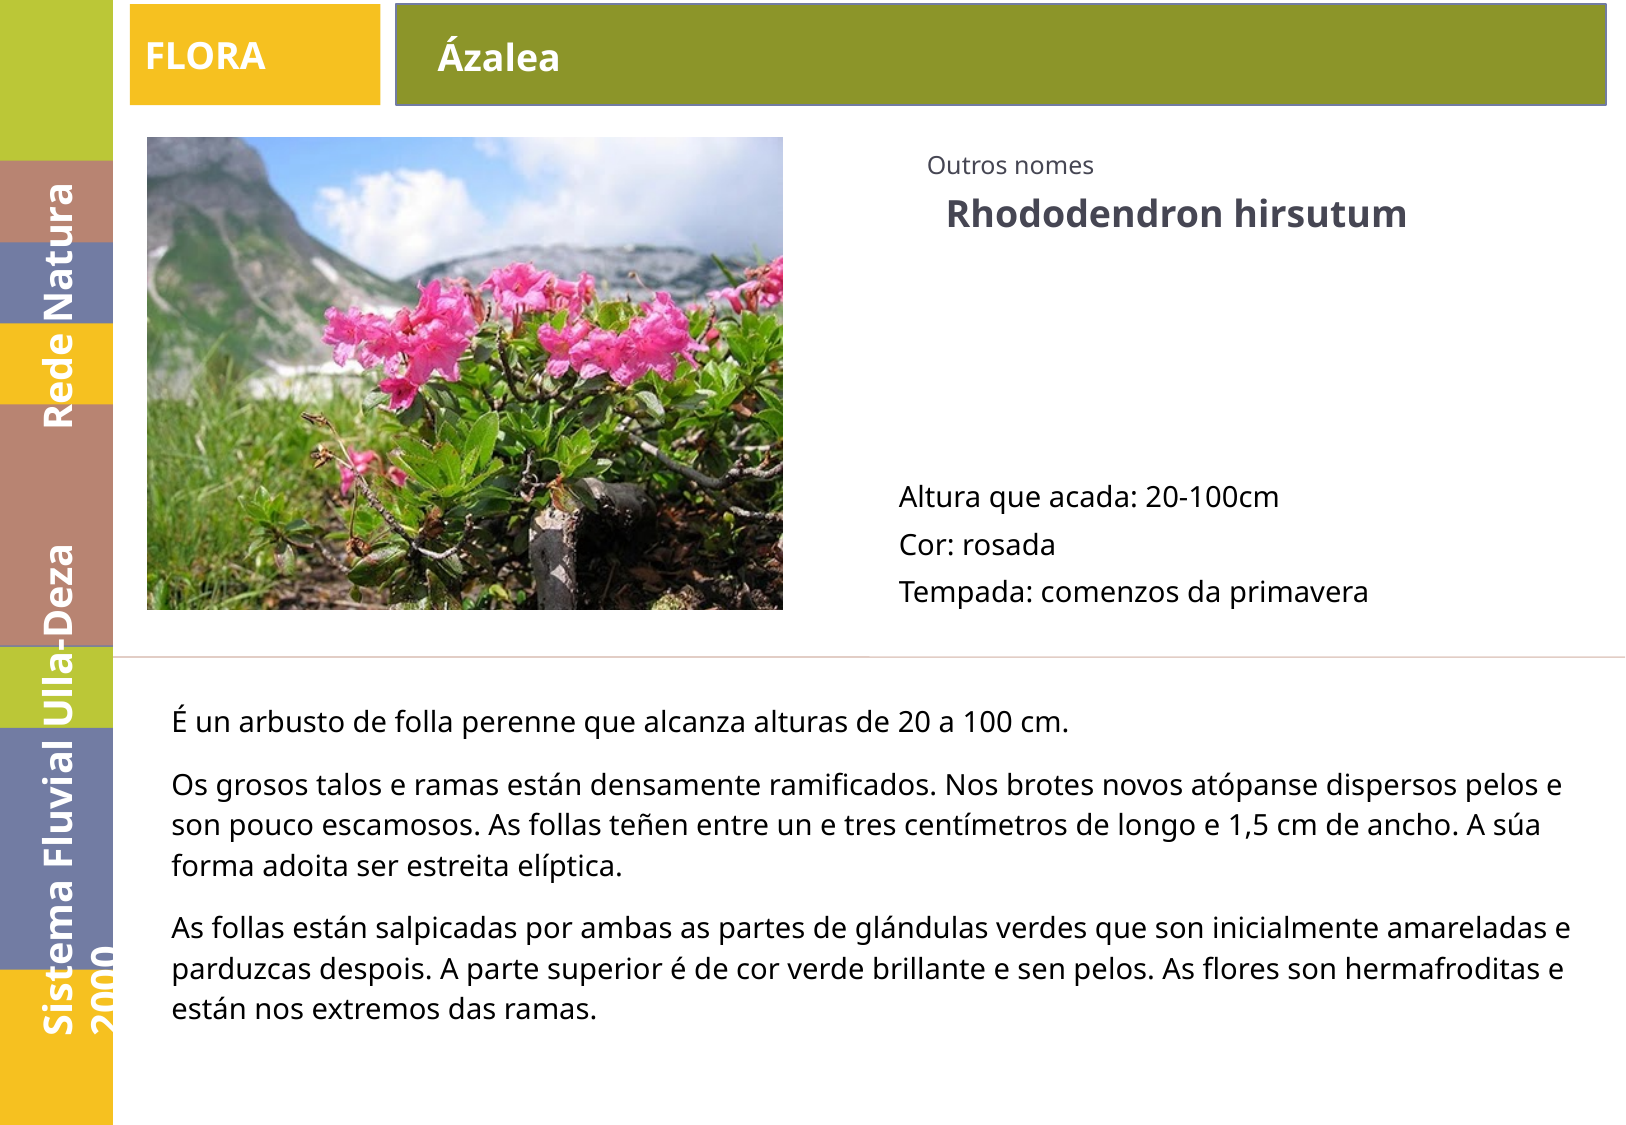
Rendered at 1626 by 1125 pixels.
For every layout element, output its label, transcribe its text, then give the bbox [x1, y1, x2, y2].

list É un arbusto de folla perenne que alcanza alturas de 20 a 100 cm. Os grosos talos e ramas están densamente ramificados. Nos brotes novos atópanse dispersos pelos e son pouco escamosos. As follas teñen entre un e tres centímetros de longo e 1,5 cm de ancho. A súa forma adoita ser estreita elíptica. As follas están salpicadas por ambas as partes de glándulas verdes que son inicialmente amareladas e parduzcas despois. A parte superior é de cor verde brillante e sen pelos. As flores son hermafroditas e están nos extremos das ramas. [148, 698, 1573, 1125]
list Outros nomes [898, 0, 1100, 190]
list Altura que acada: 20-100cm Cor: rosada Tempada: comenzos da primavera [898, 478, 1625, 1117]
list Rhododendron hirsutum [898, 190, 1435, 478]
picture [146, 136, 784, 610]
list Ázalea [422, 16, 1073, 95]
